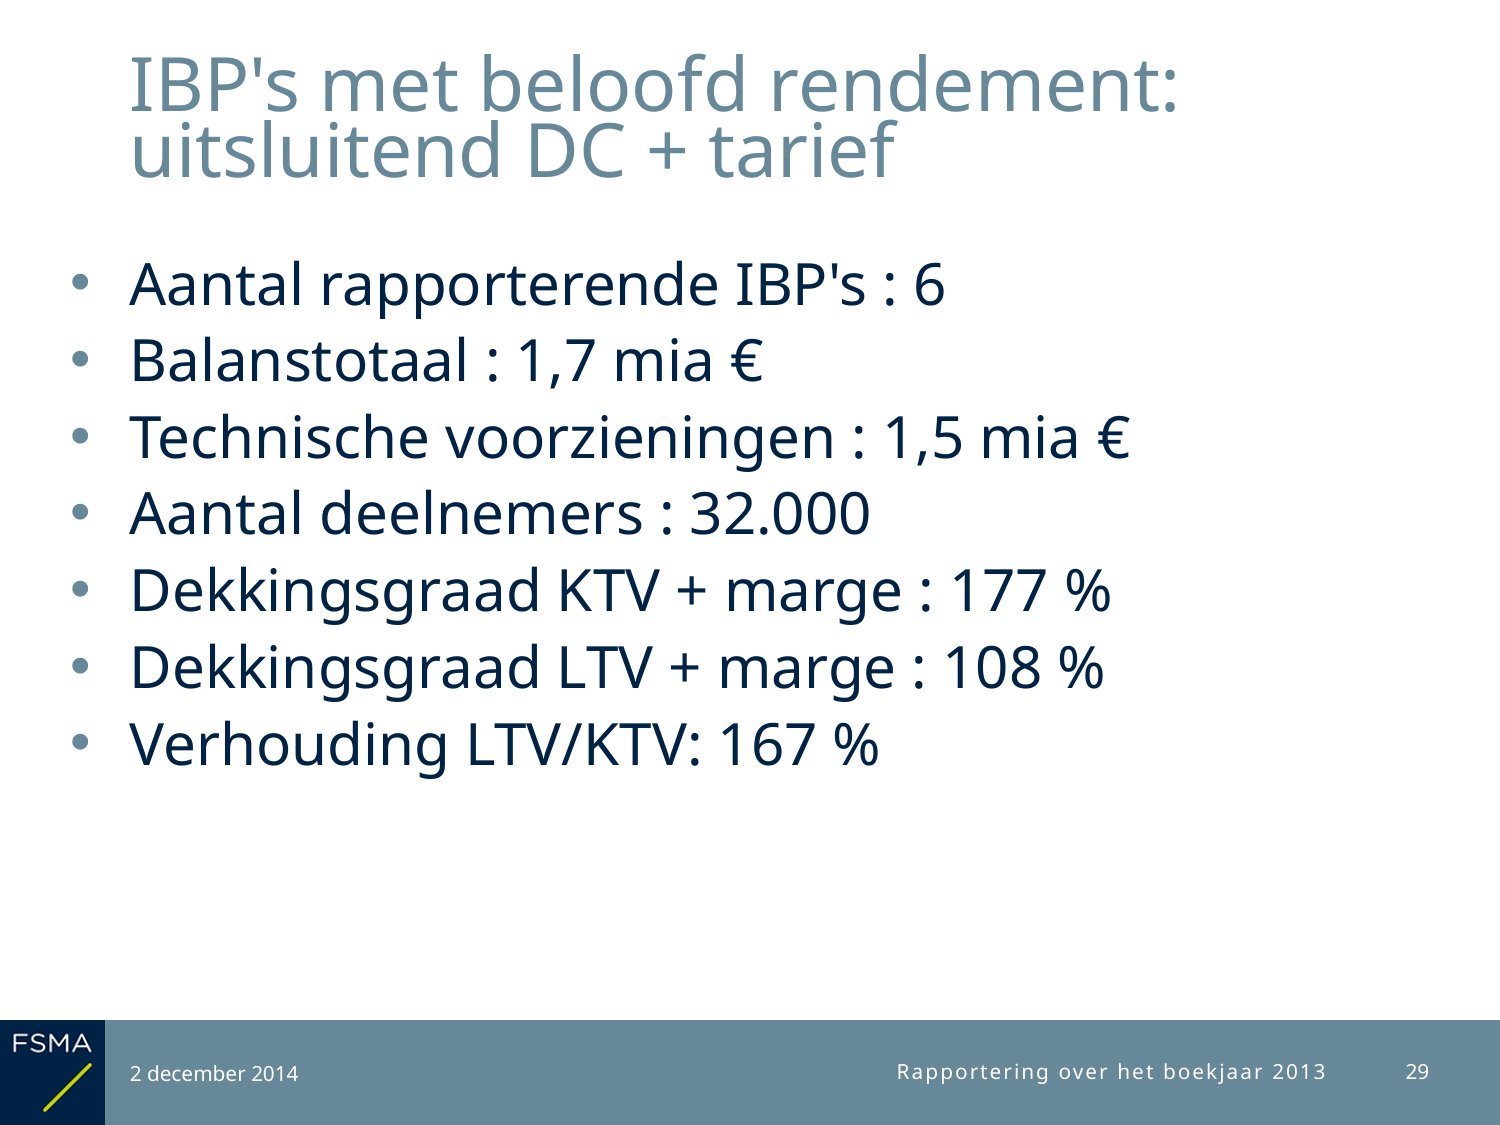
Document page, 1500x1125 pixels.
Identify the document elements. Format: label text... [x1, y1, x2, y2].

title IBP's met beloofd rendement: uitsluitend DC + tarief [129, 30, 1425, 193]
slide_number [129, 1020, 395, 1125]
list Aantal rapporterende IBP's : 6 Balanstotaal : 1,7 mia € Technische voorzieningen : 1,5 mia € Aantal deelnemers : 32.000 Dekkingsgraad KTV + marge : 177 % Dekkingsgraad LTV + marge : 108 % Verhouding LTV/KTV: 167 % [70, 252, 1425, 947]
footer Rapportering over het boekjaar 2013 [395, 1020, 1326, 1125]
picture [0, 1020, 105, 1125]
slide_number 29 [1355, 1020, 1430, 1125]
